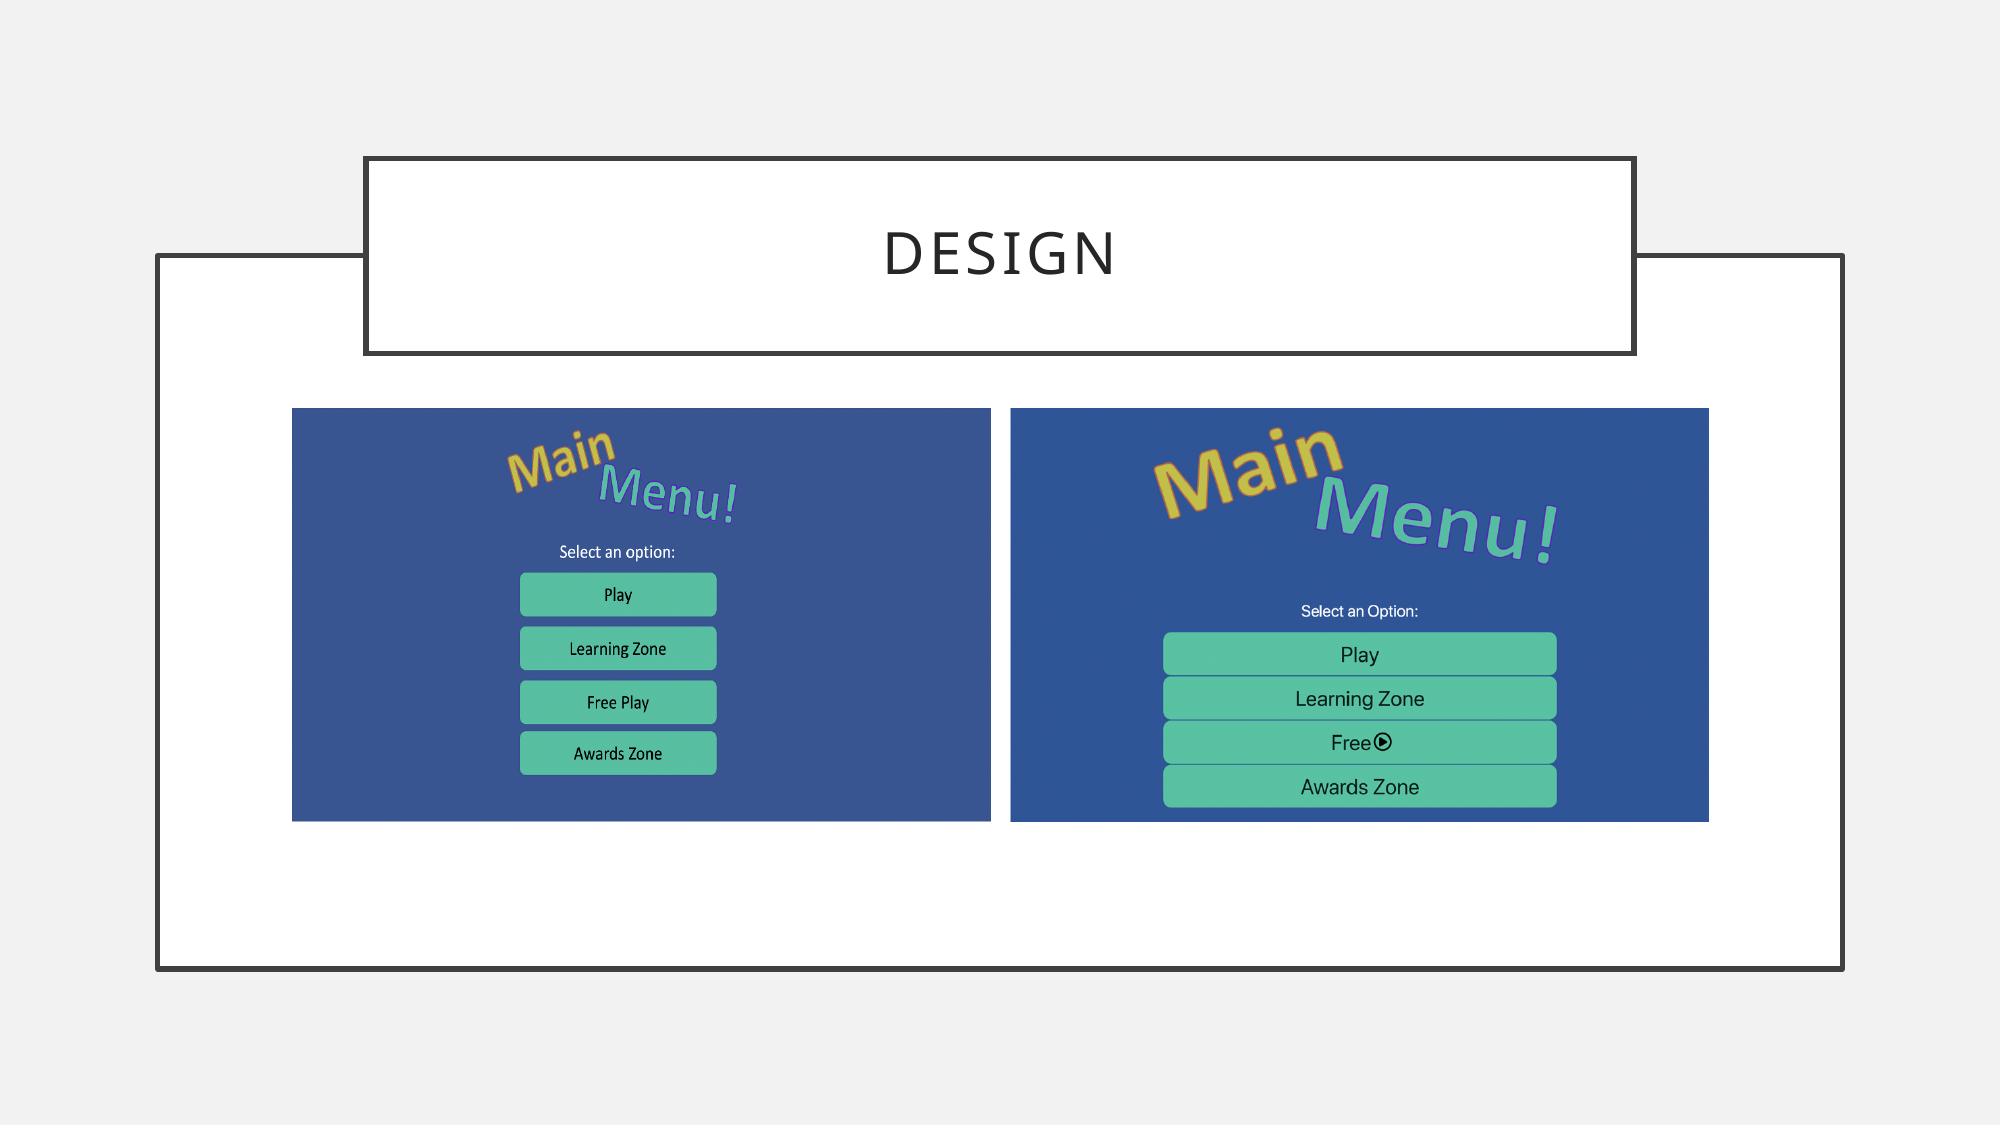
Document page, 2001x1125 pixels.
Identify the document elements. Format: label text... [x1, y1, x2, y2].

title Design [363, 156, 1637, 356]
picture [279, 389, 1721, 835]
text_box [156, 255, 1843, 970]
